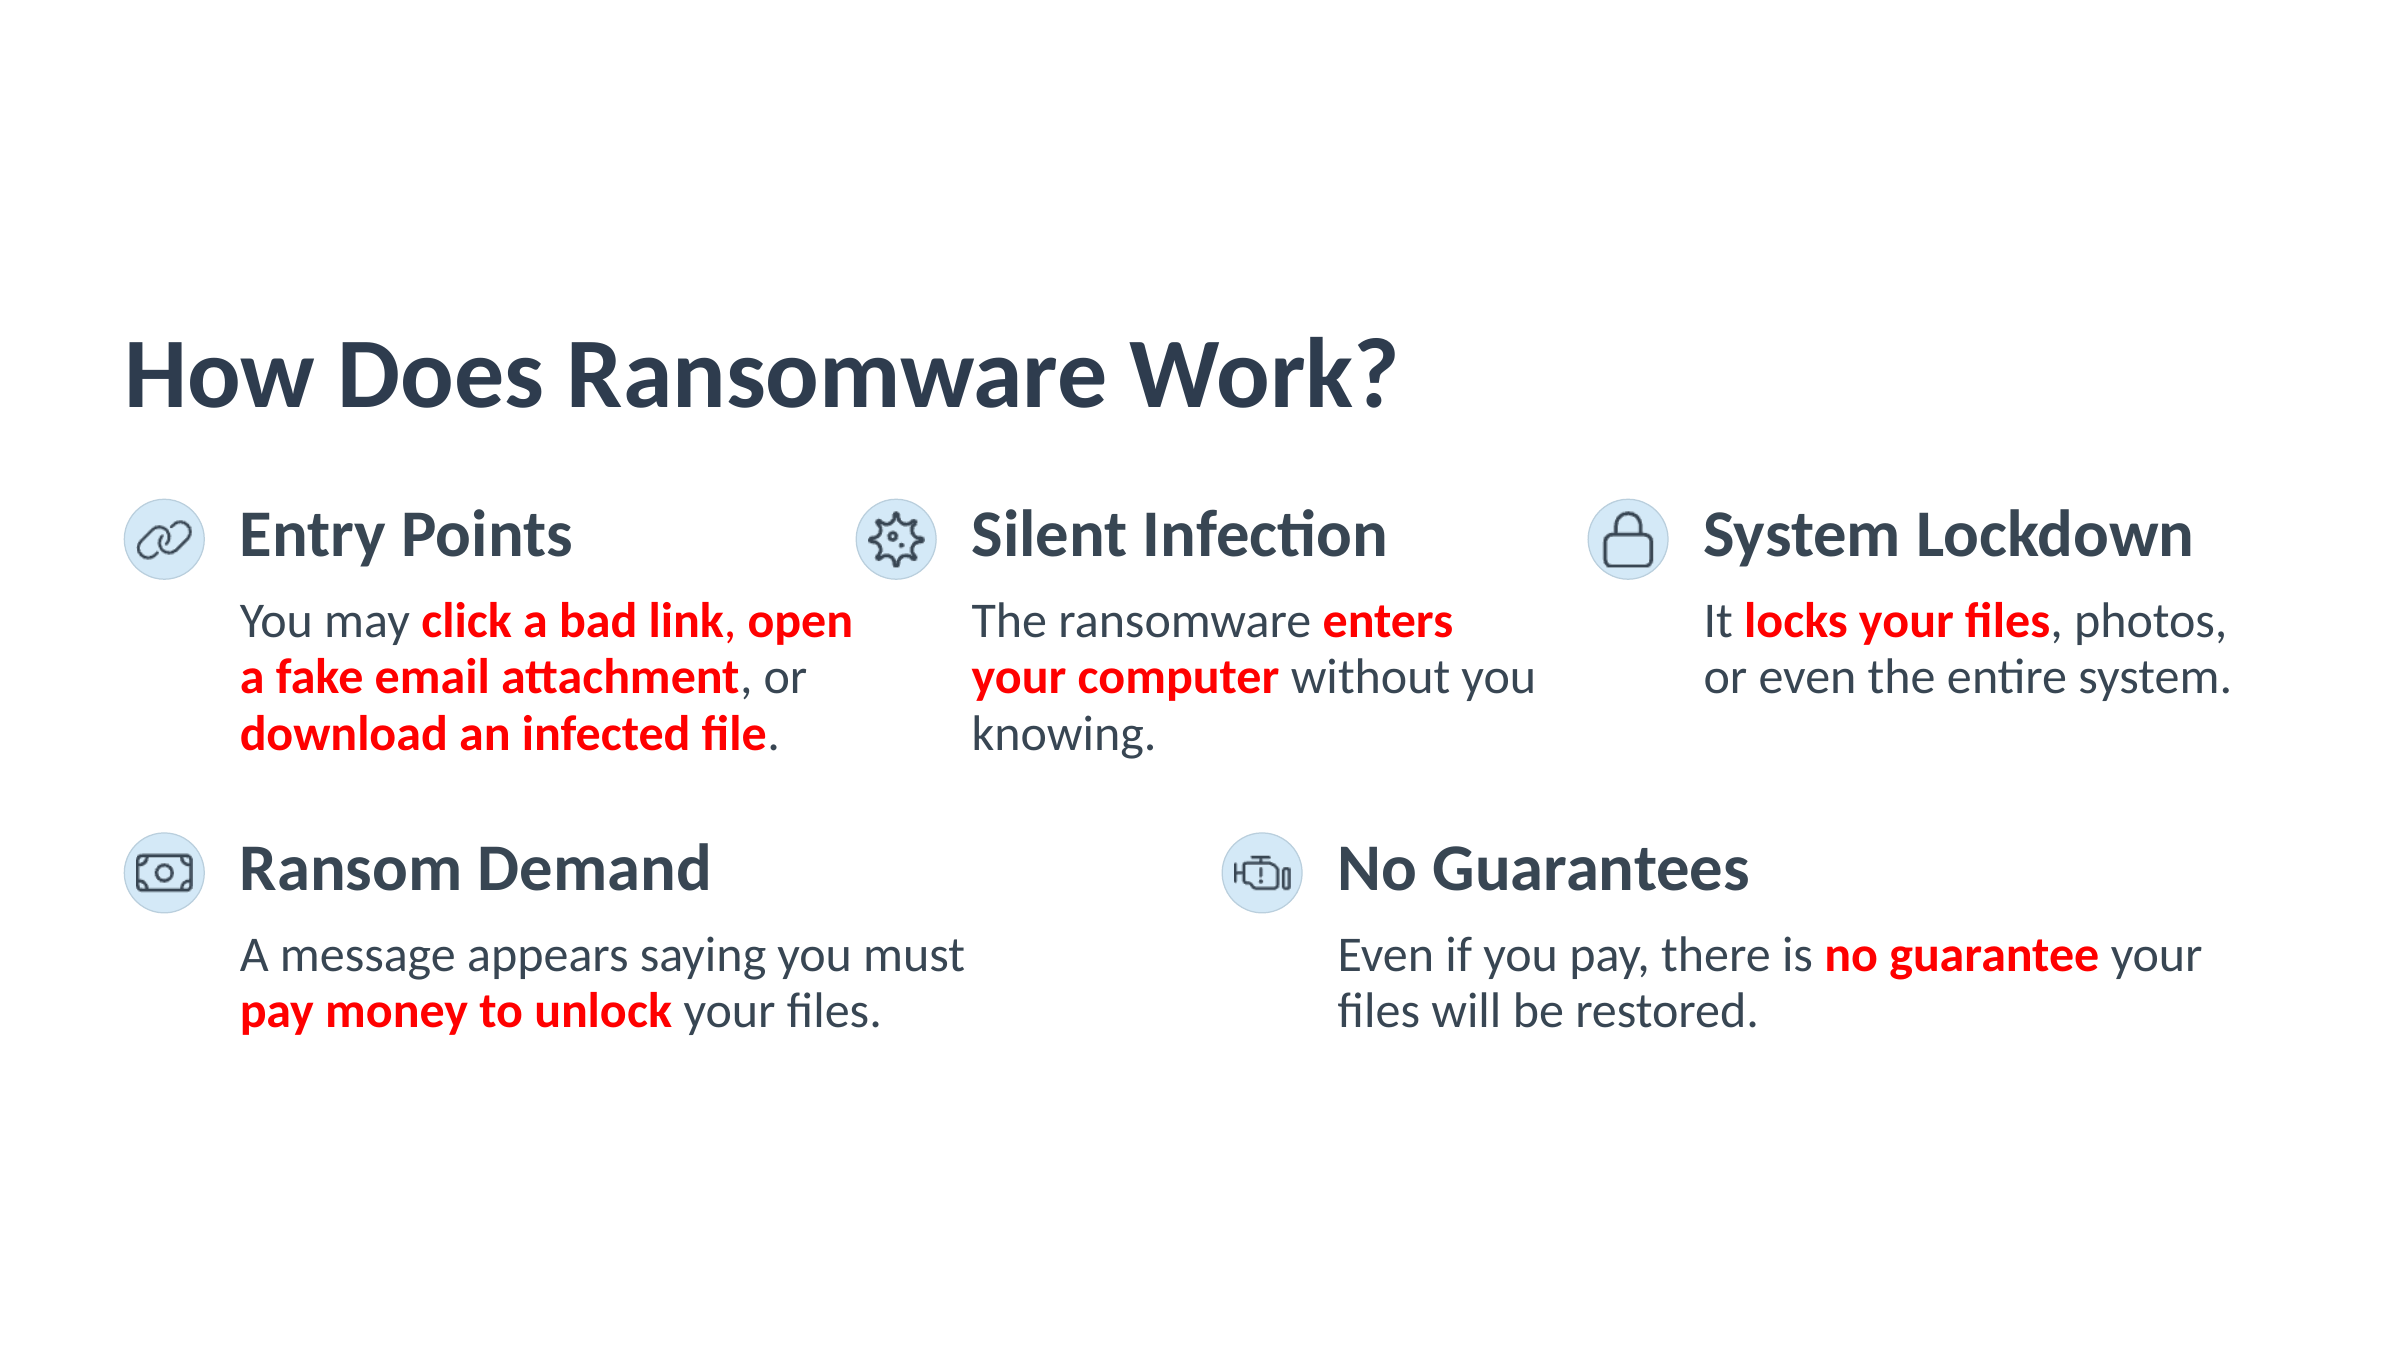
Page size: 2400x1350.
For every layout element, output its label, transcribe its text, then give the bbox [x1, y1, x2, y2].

text_box [1222, 844, 1234, 902]
text_box Entry Points [239, 511, 708, 570]
text_box [145, 499, 184, 504]
text_box [146, 832, 182, 837]
text_box [1588, 511, 1599, 567]
text_box How Does Ransomware Work? [124, 311, 1371, 429]
text_box Ransom Demand [239, 845, 708, 904]
text_box It locks your files, photos, or even the entire system. [1703, 591, 2276, 705]
text_box Even if you pay, there is no guarantee your files will be restored. [1337, 924, 2276, 1039]
text_box Silent Infection [971, 511, 1440, 570]
text_box [1244, 832, 1280, 837]
text_box [124, 844, 136, 902]
picture [136, 504, 193, 575]
text_box [145, 908, 184, 913]
text_box [146, 575, 182, 580]
text_box System Lockdown [1703, 511, 2172, 570]
text_box [925, 511, 937, 567]
text_box [1291, 845, 1303, 901]
text_box [878, 575, 914, 580]
text_box You may click a bad link, open a fake email attachment, or download an infected file. [239, 591, 869, 762]
text_box [124, 511, 136, 568]
text_box [1243, 908, 1282, 913]
picture [136, 837, 193, 908]
picture [1234, 837, 1291, 908]
text_box [1657, 511, 1669, 567]
text_box The ransomware enters your computer without you knowing. [971, 591, 1544, 762]
text_box [193, 511, 205, 567]
text_box [1610, 575, 1646, 580]
text_box [1609, 499, 1647, 504]
picture [1599, 504, 1657, 575]
picture [868, 504, 925, 575]
text_box [856, 510, 868, 568]
text_box A message appears saying you must pay money to unlock your files. [239, 924, 1178, 1039]
text_box No Guarantees [1337, 845, 1806, 904]
text_box [877, 499, 915, 504]
text_box [193, 845, 205, 901]
